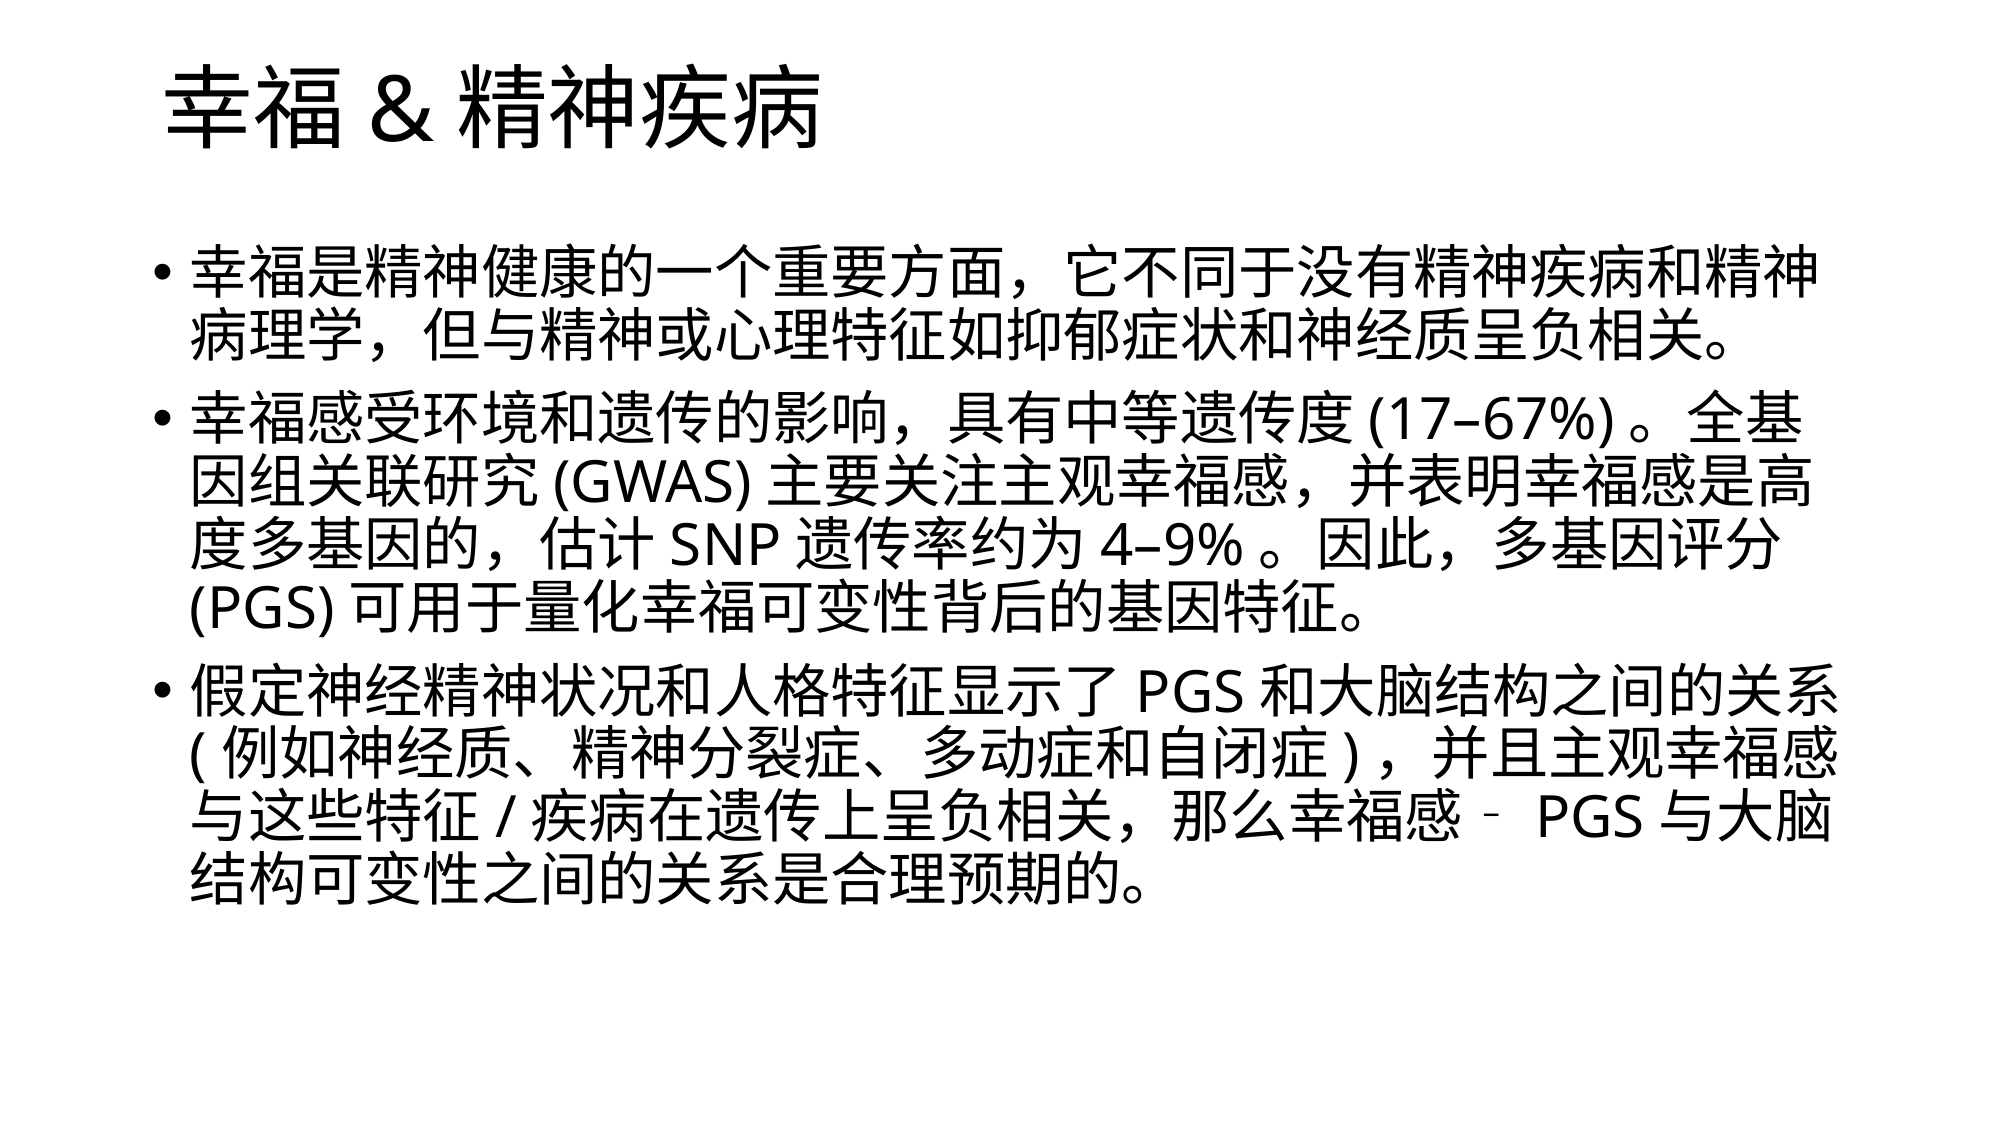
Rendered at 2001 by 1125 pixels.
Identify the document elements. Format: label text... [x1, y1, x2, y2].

title 幸福&精神疾病 [146, 3, 849, 221]
list 幸福是精神健康的一个重要方面，它不同于没有精神疾病和精神病理学，但与精神或心理特征如抑郁症状和神经质呈负相关。 幸福感受环境和遗传的影响，具有中等遗传度(17–67%)。全基因组关联研究(GWAS)主要关注主观幸福感，并表明幸福感是高度多基因的，估计SNP遗传率约为4–9%。因此，多基因评分(PGS)可用于量化幸福可变性背后的基因特征。 假定神经精神状况和人格特征显示了PGS和大脑结构之间的关系(例如神经质、精神分裂症、多动症和自闭症)，并且主观幸福感与这些特征/疾病在遗传上呈负相关，那么幸福感‐PGS与大脑结构可变性之间的关系是合理预期的。 [137, 235, 1863, 1014]
